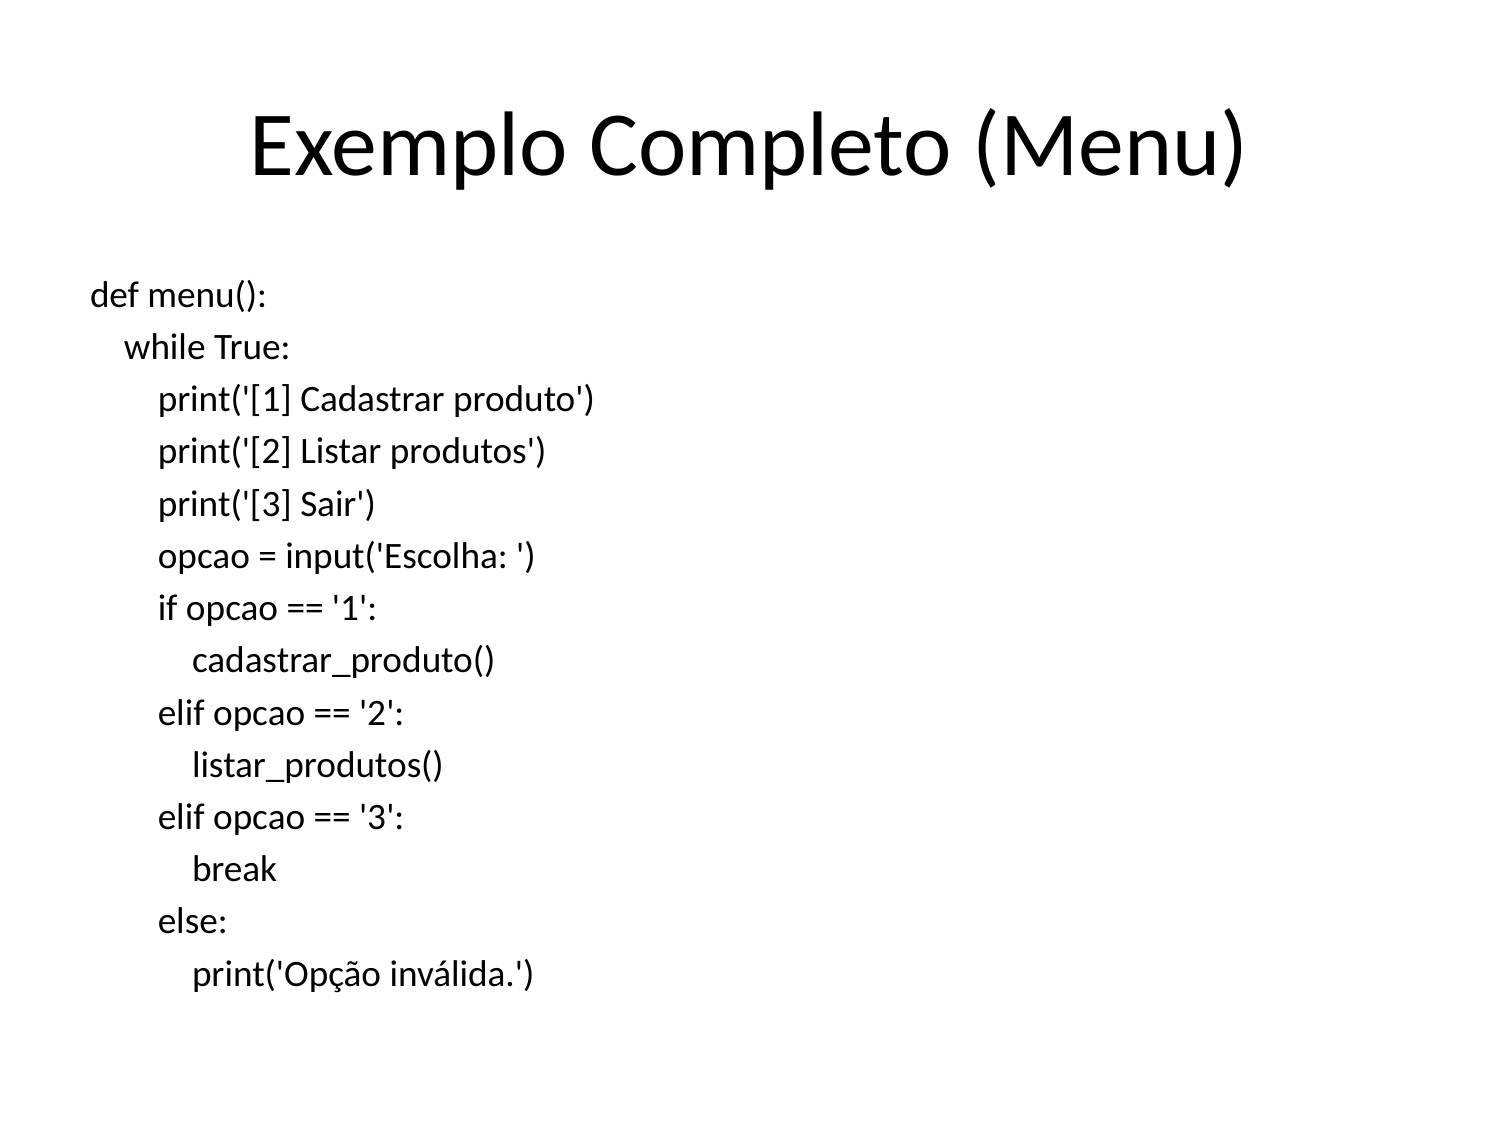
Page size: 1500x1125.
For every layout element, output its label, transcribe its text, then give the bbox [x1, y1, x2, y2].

list def menu(): while True: print('[1] Cadastrar produto') print('[2] Listar produtos') print('[3] Sair') opcao = input('Escolha: ') if opcao == '1': cadastrar_produto() elif opcao == '2': listar_produtos() elif opcao == '3': break else: print('Opção inválida.') [75, 262, 1425, 1005]
title Exemplo Completo (Menu) [75, 45, 1425, 233]
